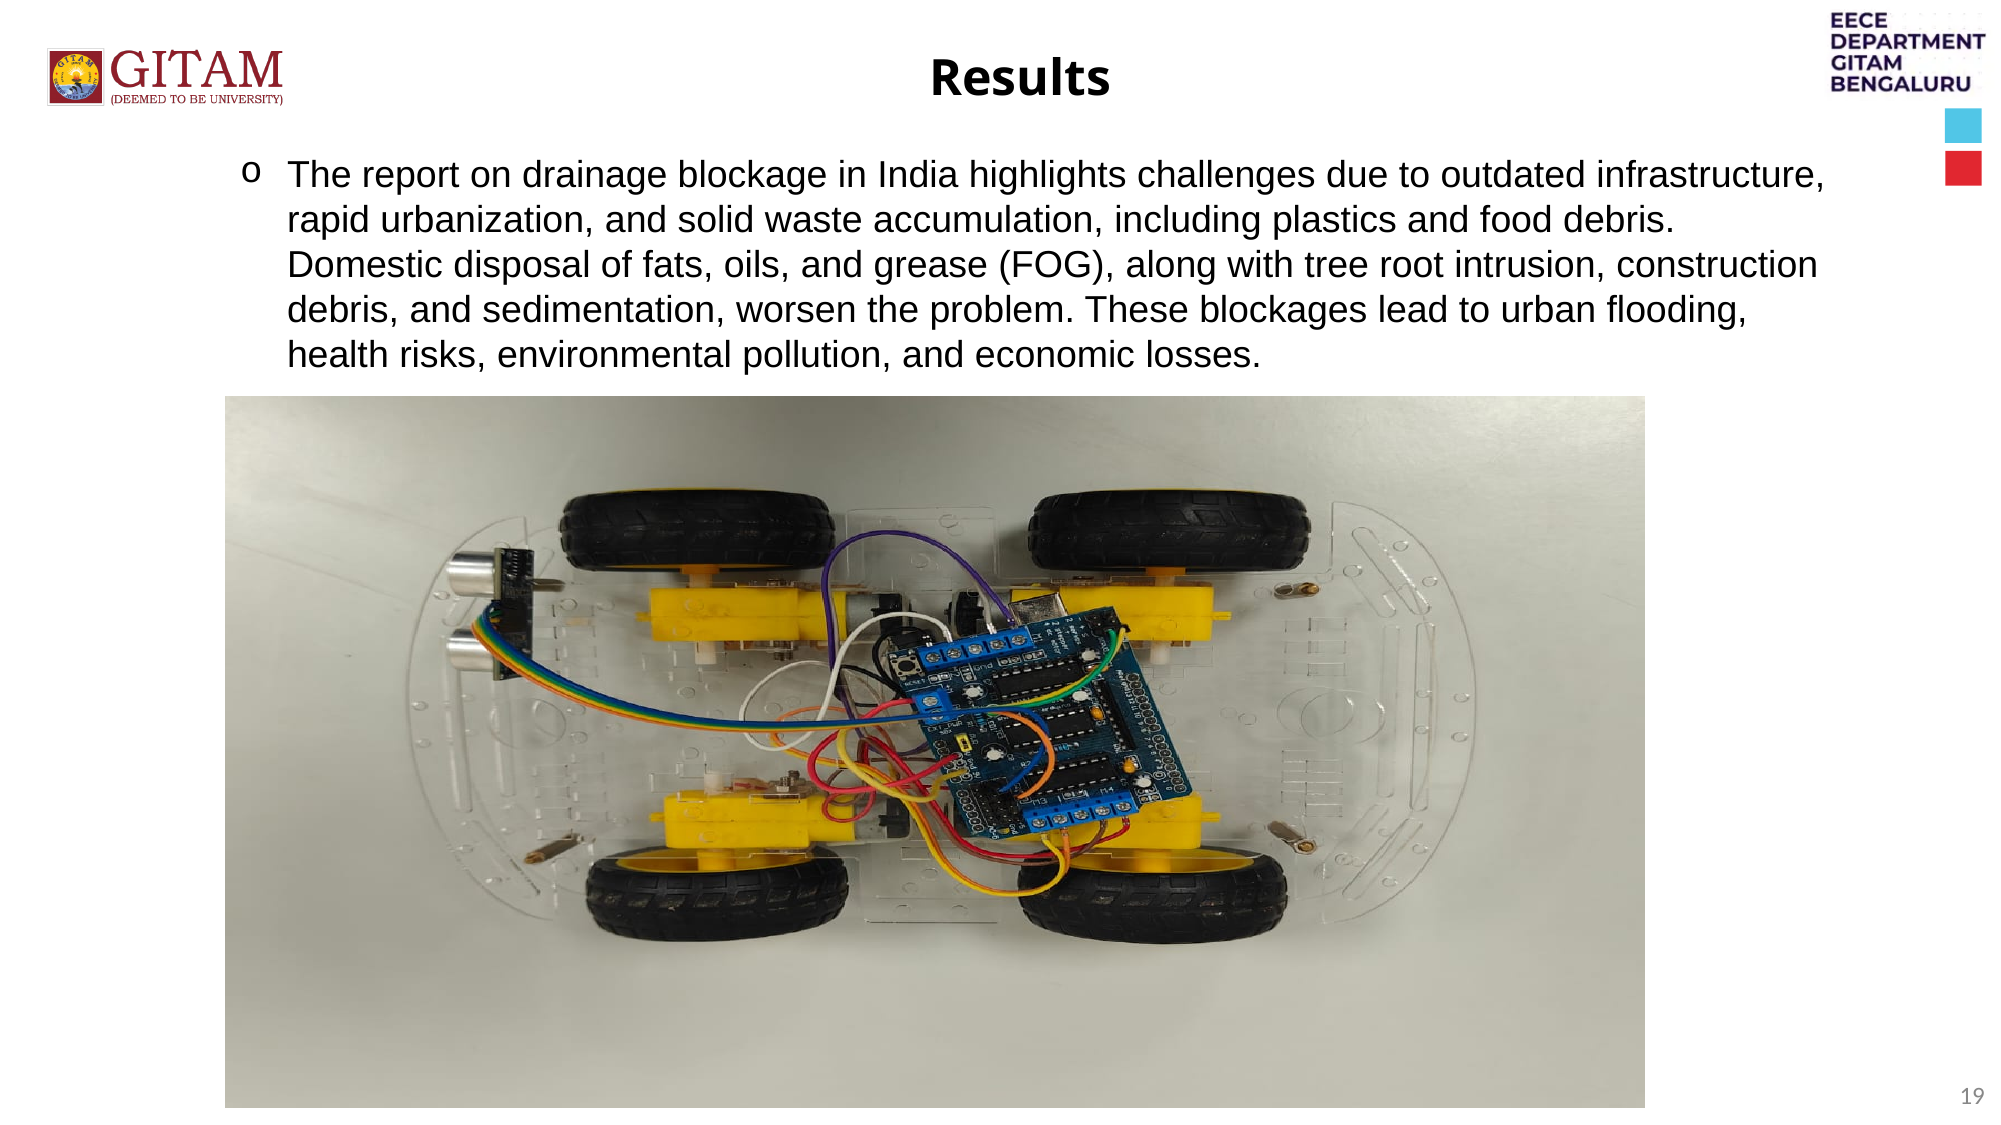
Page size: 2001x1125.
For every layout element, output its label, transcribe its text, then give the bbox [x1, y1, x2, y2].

text_box [74, 142, 1933, 1084]
picture [1824, 1, 2000, 101]
text_box Results [163, 38, 1889, 119]
slide_number 19 [1550, 1065, 2000, 1125]
picture [43, 42, 163, 112]
picture [225, 396, 1645, 1108]
text_box The report on drainage blockage in India highlights challenges due to outdated infrastructure, rapid urbanization, and solid waste accumulation, including plastics and food debris. Domestic disposal of fats, oils, and grease (FOG), along with tree root intrusion, construction debris, and sedimentation, worsen the problem. These blockages lead to urban flooding, health risks, environmental pollution, and economic losses. [225, 142, 1845, 383]
